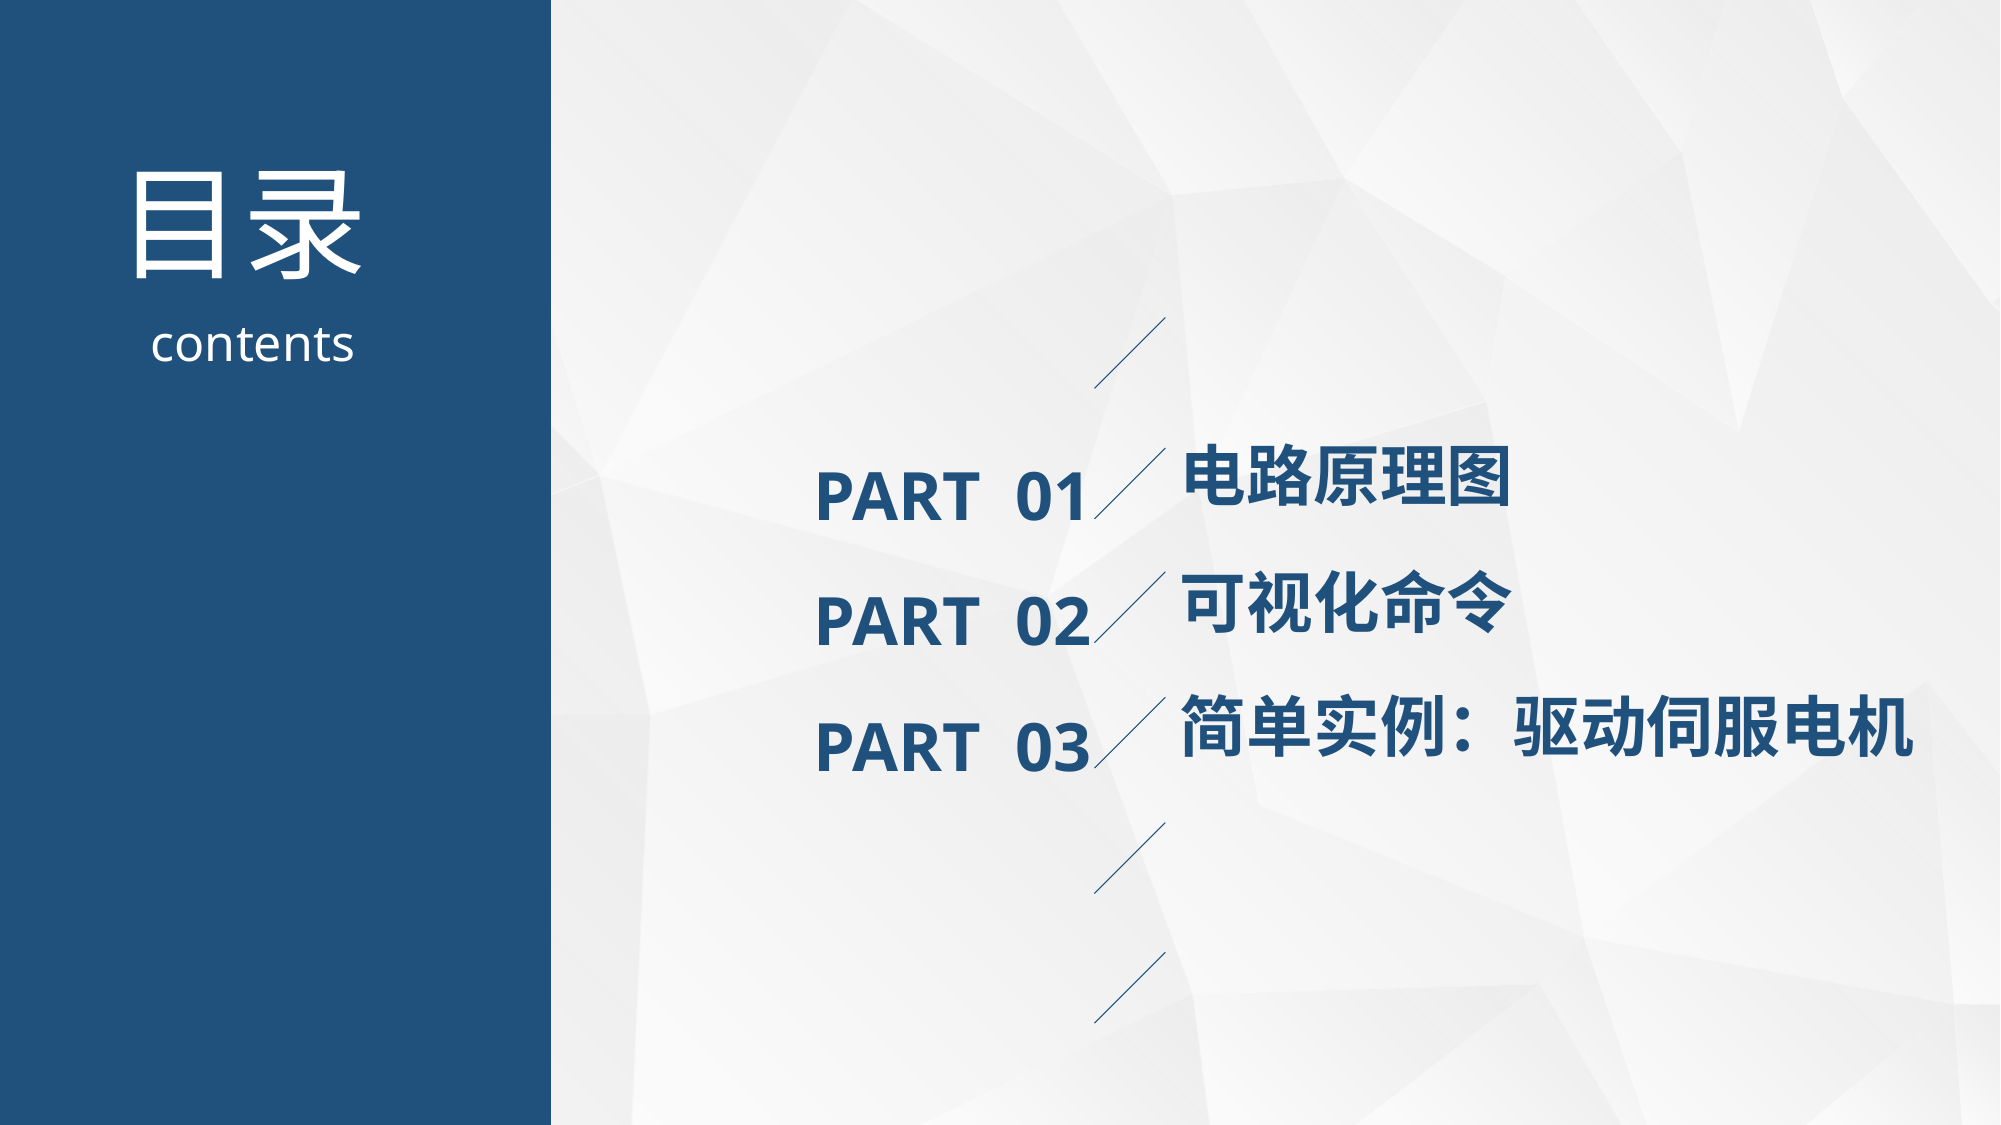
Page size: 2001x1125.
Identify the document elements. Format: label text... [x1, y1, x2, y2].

list 简单实例：驱动伺服电机 [1165, 686, 1945, 769]
list 电路原理图 [1165, 436, 1532, 519]
list PART 01 [799, 455, 1166, 539]
picture [551, 0, 2001, 1125]
list PART 03 [799, 706, 1166, 789]
list PART 02 [799, 580, 1166, 664]
list 可视化命令 [1165, 562, 1686, 646]
